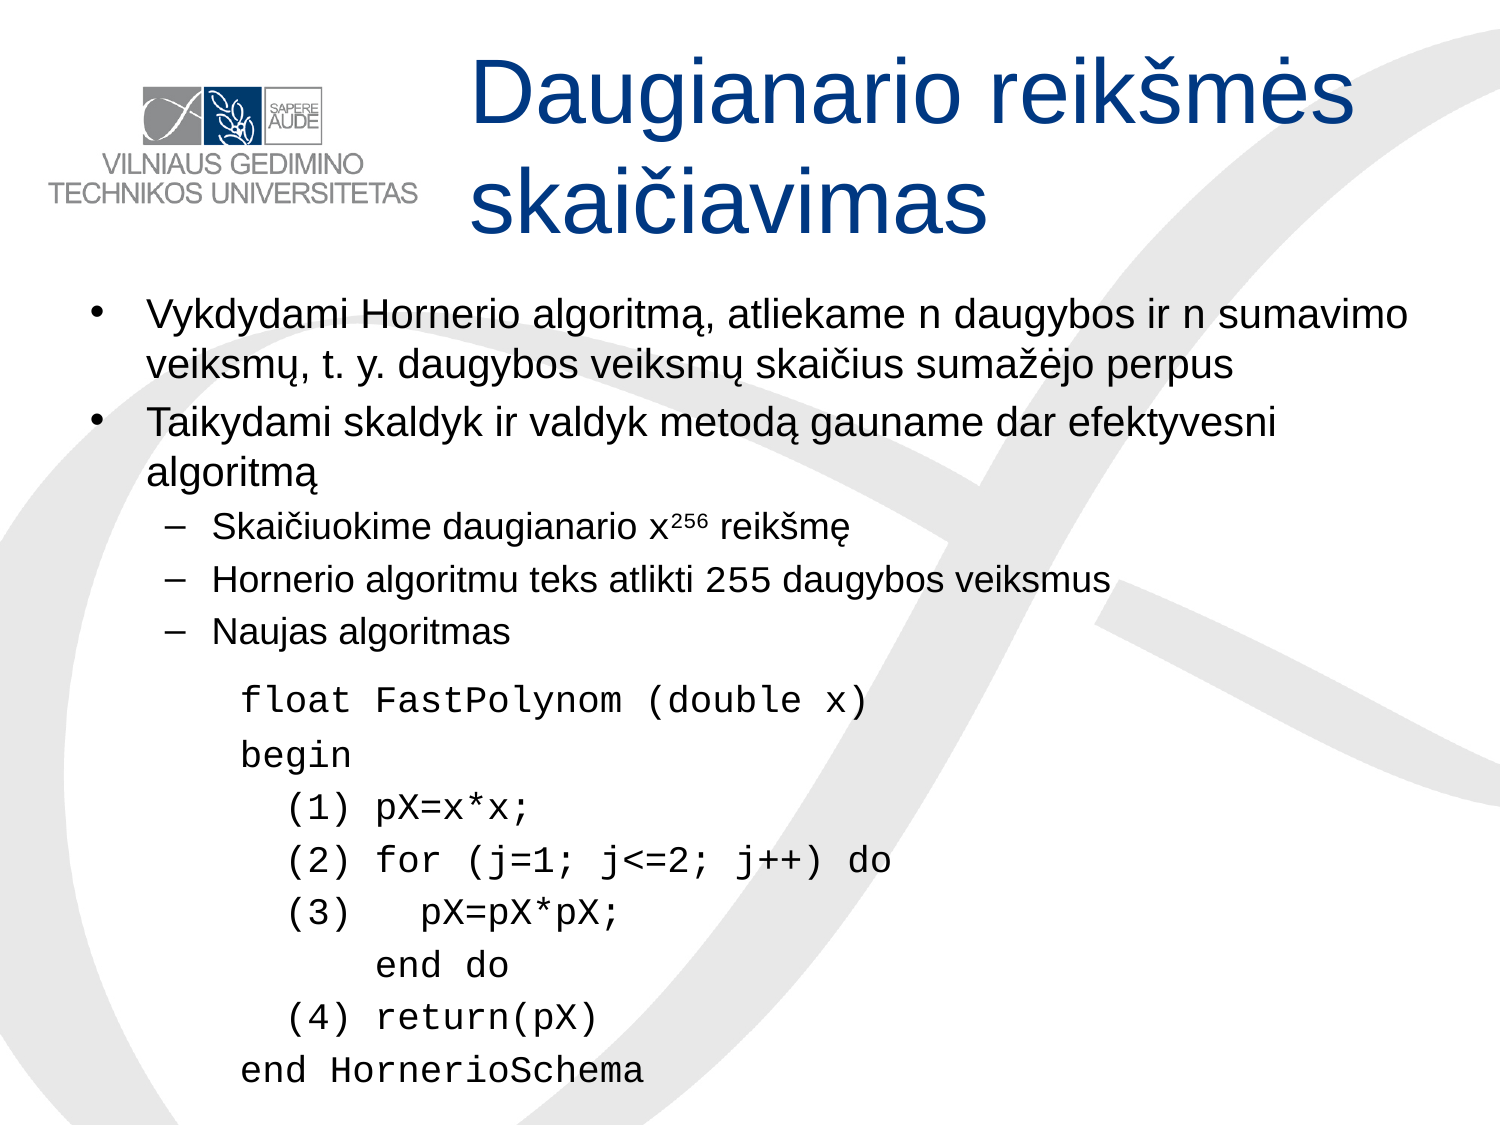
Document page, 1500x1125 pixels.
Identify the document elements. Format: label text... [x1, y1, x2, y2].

title Daugianario reikšmės skaičiavimas [454, 19, 1447, 265]
picture [0, 0, 1500, 1125]
list Vykdydami Hornerio algoritmą, atliekame n daugybos ir n sumavimo veiksmų, t. y. daugybos veiksmų skaičius sumažėjo perpus Taikydami skaldyk ir valdyk metodą gauname dar efektyvesni algoritmą Skaičiuokime daugianario x256 reikšmę Hornerio algoritmu teks atlikti 255 daugybos veiksmus Naujas algoritmas float FastPolynom (double x) begin (1) pX=x*x; (2) for (j=1; j<=2; j++) do (3) pX=pX*pX; end do (4) return(pX) end HornerioSchema [75, 278, 1447, 1035]
